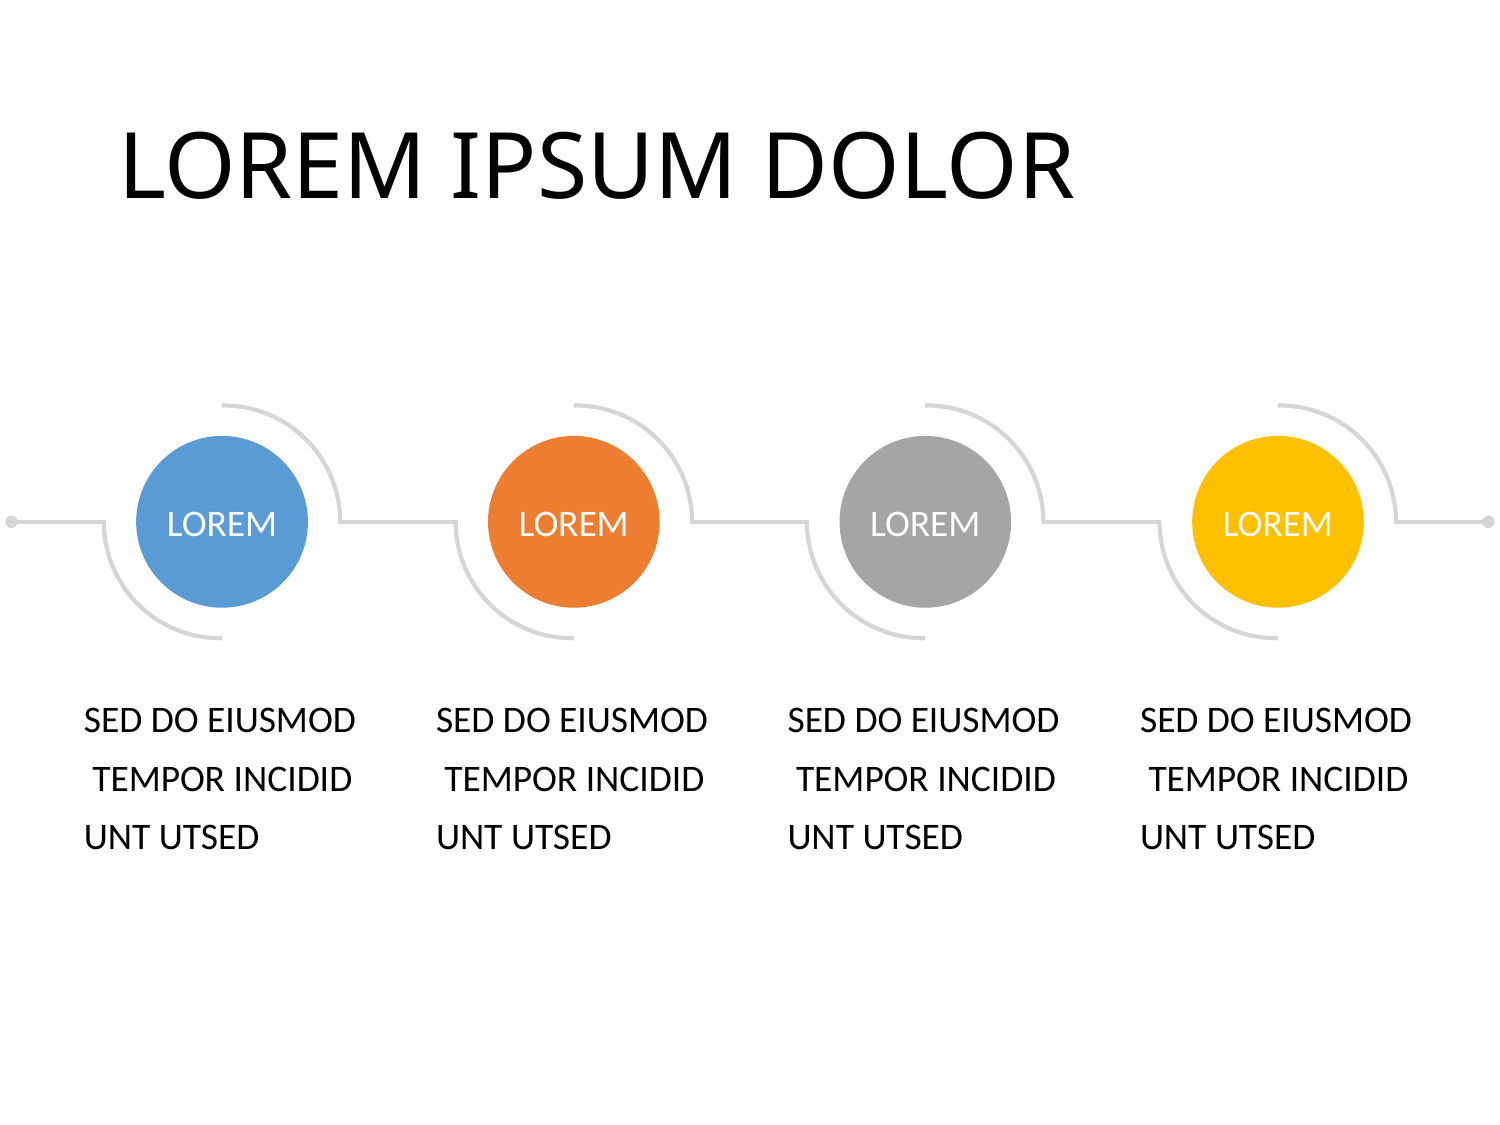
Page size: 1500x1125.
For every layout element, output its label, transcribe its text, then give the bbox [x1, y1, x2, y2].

text_box [925, 405, 1044, 520]
text_box [455, 524, 574, 639]
text_box [573, 405, 693, 520]
text_box LOREM [136, 435, 308, 608]
text_box LOREM [487, 435, 660, 608]
text_box [1159, 522, 1278, 639]
title LOREM IPSUM DOLOR [103, 59, 1397, 278]
text_box LOREM [839, 435, 1012, 608]
text_box SED DO EIUSMOD TEMPOR INCIDIDUNT UTSED [772, 674, 1079, 943]
text_box [221, 405, 341, 520]
text_box SED DO EIUSMOD TEMPOR INCIDIDUNT UTSED [69, 674, 375, 943]
text_box LOREM [1192, 435, 1364, 608]
text_box SED DO EIUSMOD TEMPOR INCIDIDUNT UTSED [421, 674, 727, 943]
text_box [103, 522, 223, 639]
text_box [807, 523, 926, 639]
text_box SED DO EIUSMOD TEMPOR INCIDIDUNT UTSED [1125, 674, 1431, 943]
text_box [1277, 405, 1396, 520]
